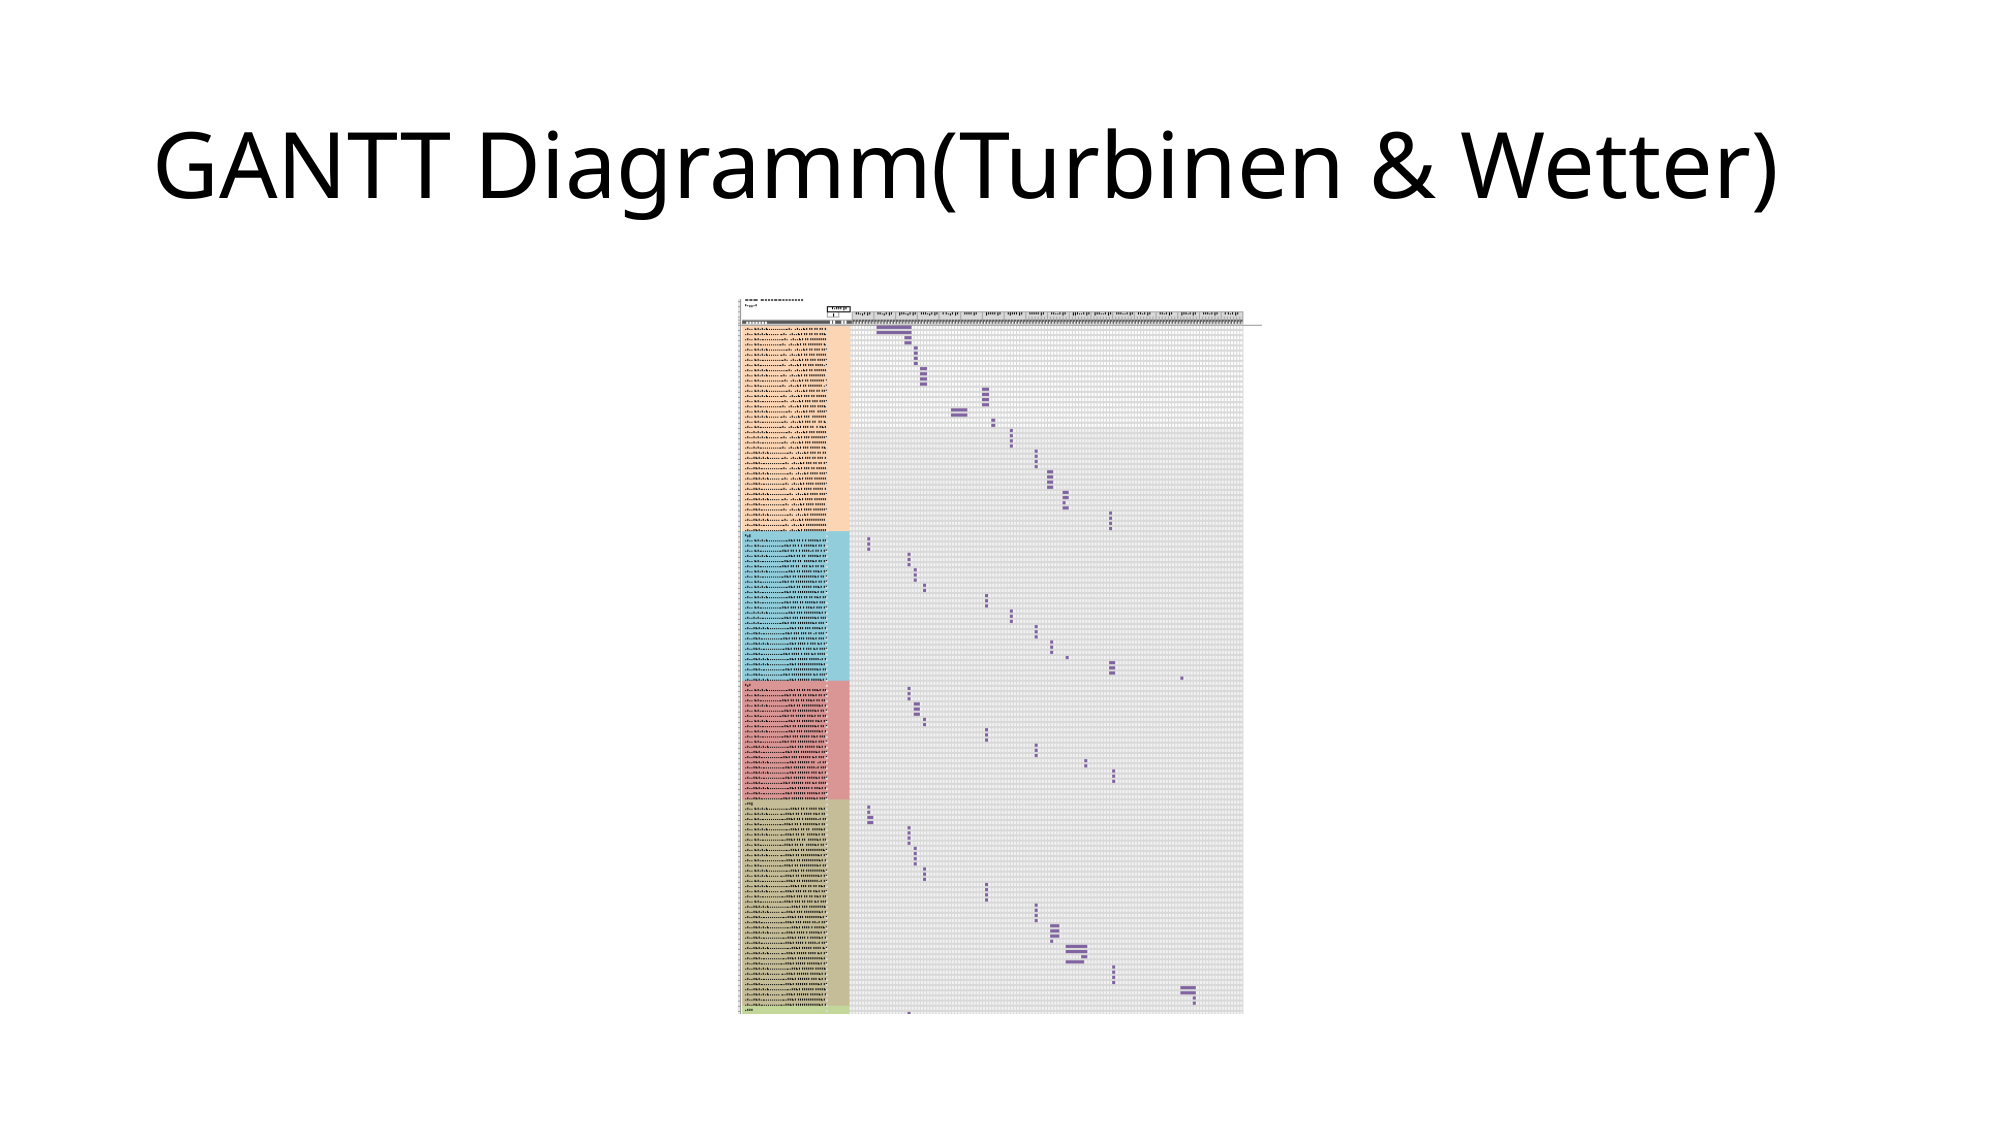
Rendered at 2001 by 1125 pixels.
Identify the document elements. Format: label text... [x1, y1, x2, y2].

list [738, 299, 1262, 1014]
title GANTT Diagramm(Turbinen & Wetter) [137, 59, 1863, 278]
